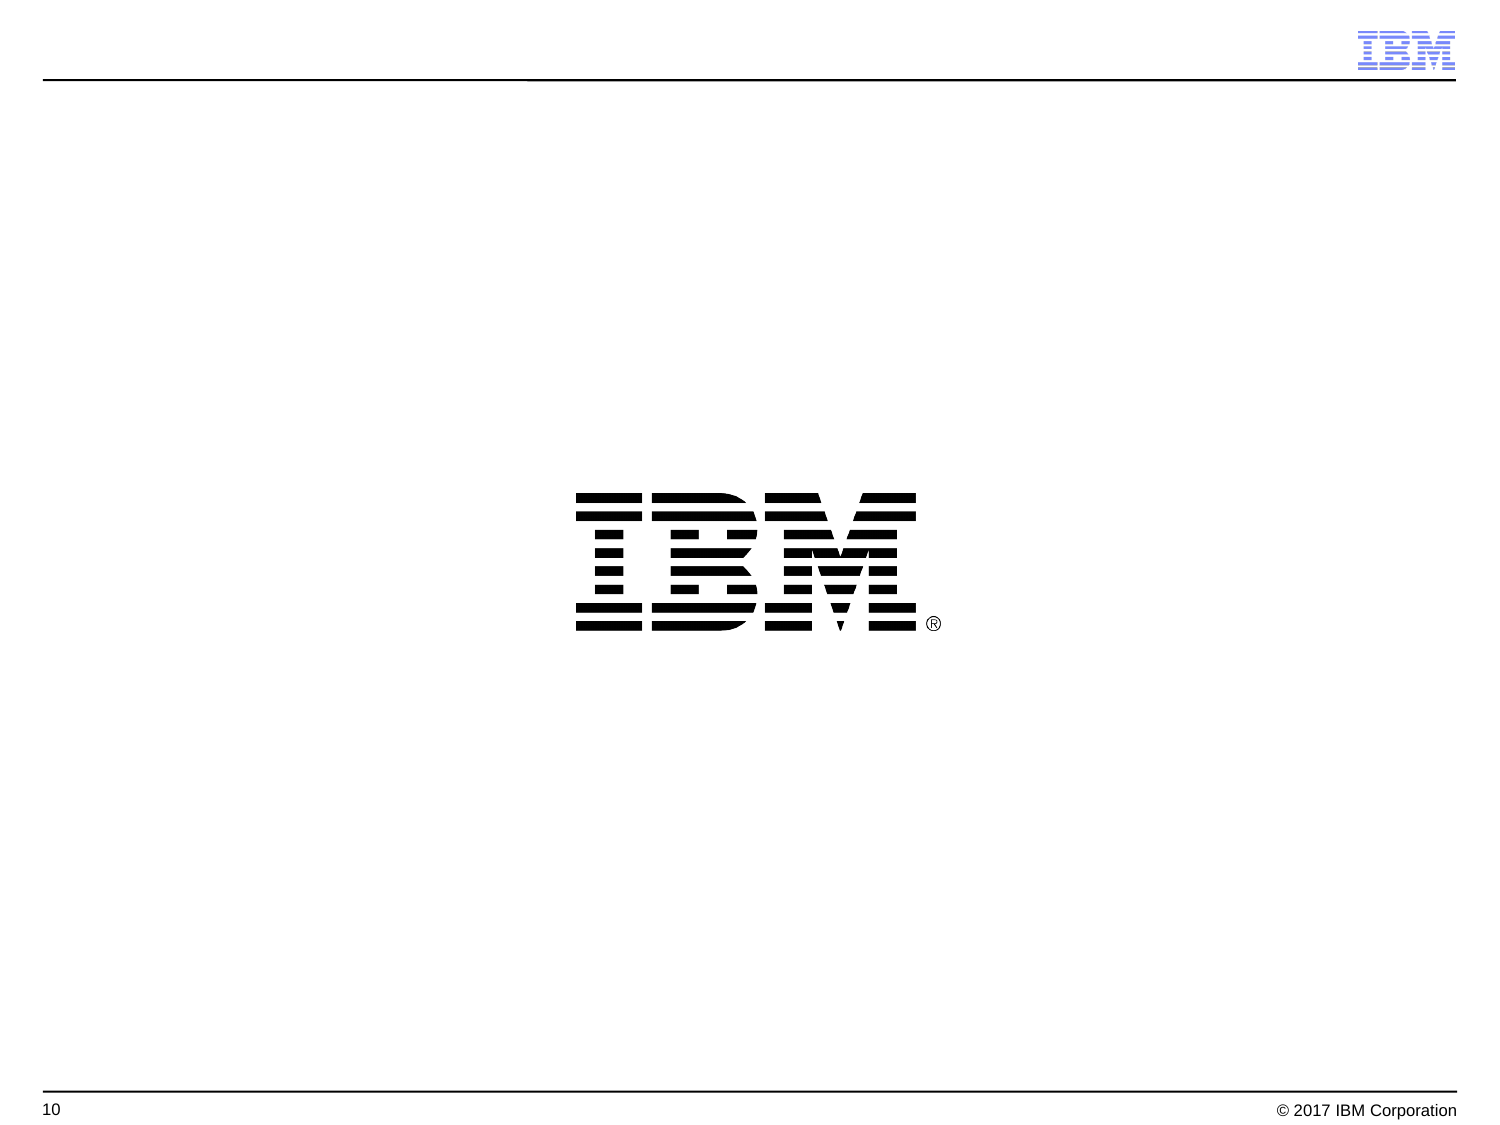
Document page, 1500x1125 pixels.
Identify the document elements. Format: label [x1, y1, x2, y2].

picture [1358, 31, 1455, 70]
picture [575, 493, 941, 631]
